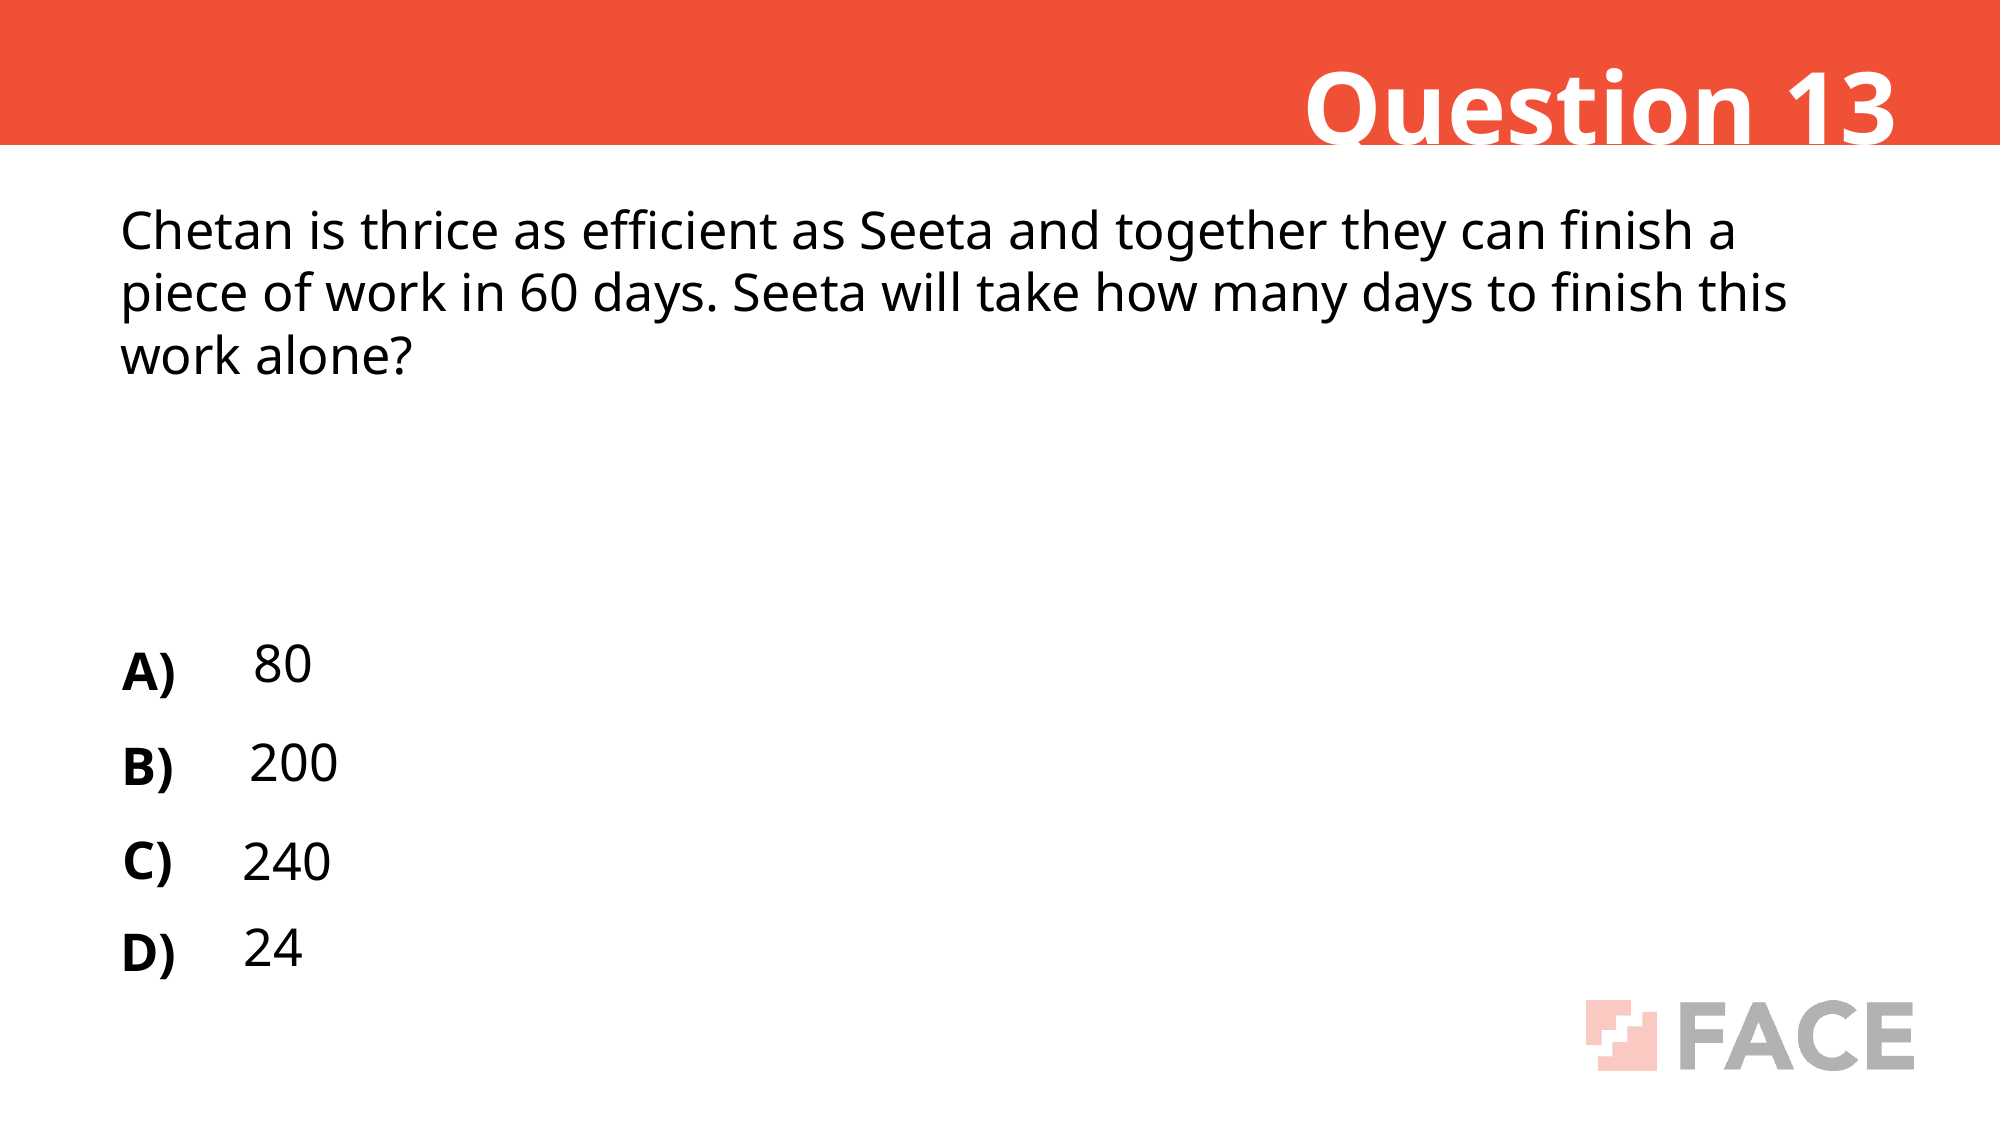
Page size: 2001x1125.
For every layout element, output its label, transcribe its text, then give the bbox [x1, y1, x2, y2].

text_box D) [105, 881, 220, 990]
picture [1586, 1000, 1914, 1072]
text_box 200 [234, 721, 1892, 800]
text_box 80 [238, 623, 1896, 701]
text_box B) [106, 694, 221, 803]
text_box 240 [228, 820, 1885, 899]
text_box 24 [228, 906, 1886, 985]
text_box [0, 0, 2000, 147]
text_box Question 13 [638, 37, 1914, 173]
text_box Chetan is thrice as efficient as Seeta and together they can finish a piece of work in 60 days. Seeta will take how many days to finish this work alone? [105, 189, 1895, 392]
text_box C) [107, 788, 223, 898]
text_box A) [107, 600, 223, 709]
